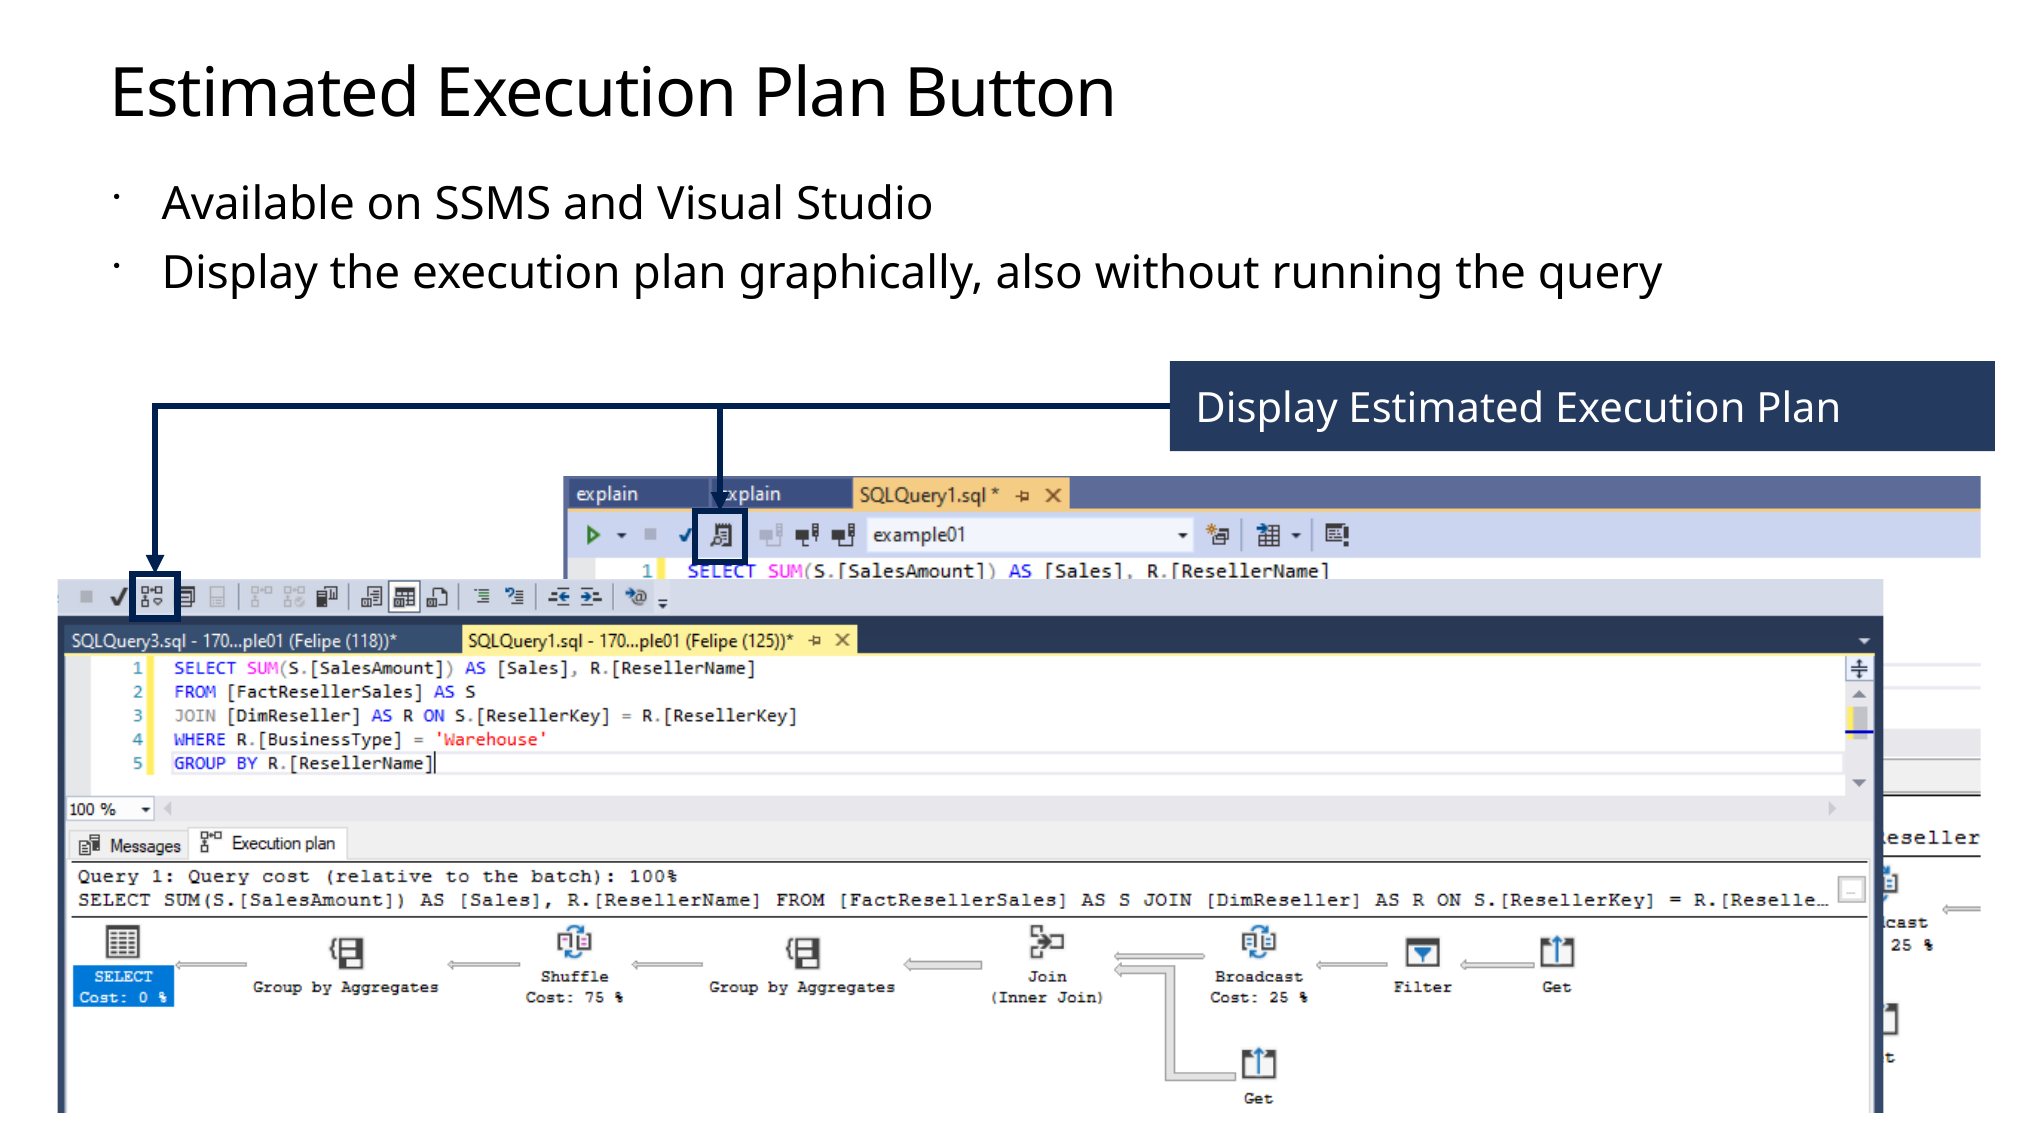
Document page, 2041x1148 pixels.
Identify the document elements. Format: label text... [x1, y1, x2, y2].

text_box Display Estimated Execution Plan [1169, 361, 1995, 452]
list Available on SSMS and Visual Studio Display the execution plan graphically, also without running the query [109, 173, 1931, 579]
text_box [132, 573, 178, 579]
title Estimated Execution Plan Button [109, 53, 1931, 131]
picture [57, 476, 1981, 1113]
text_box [155, 406, 1170, 574]
